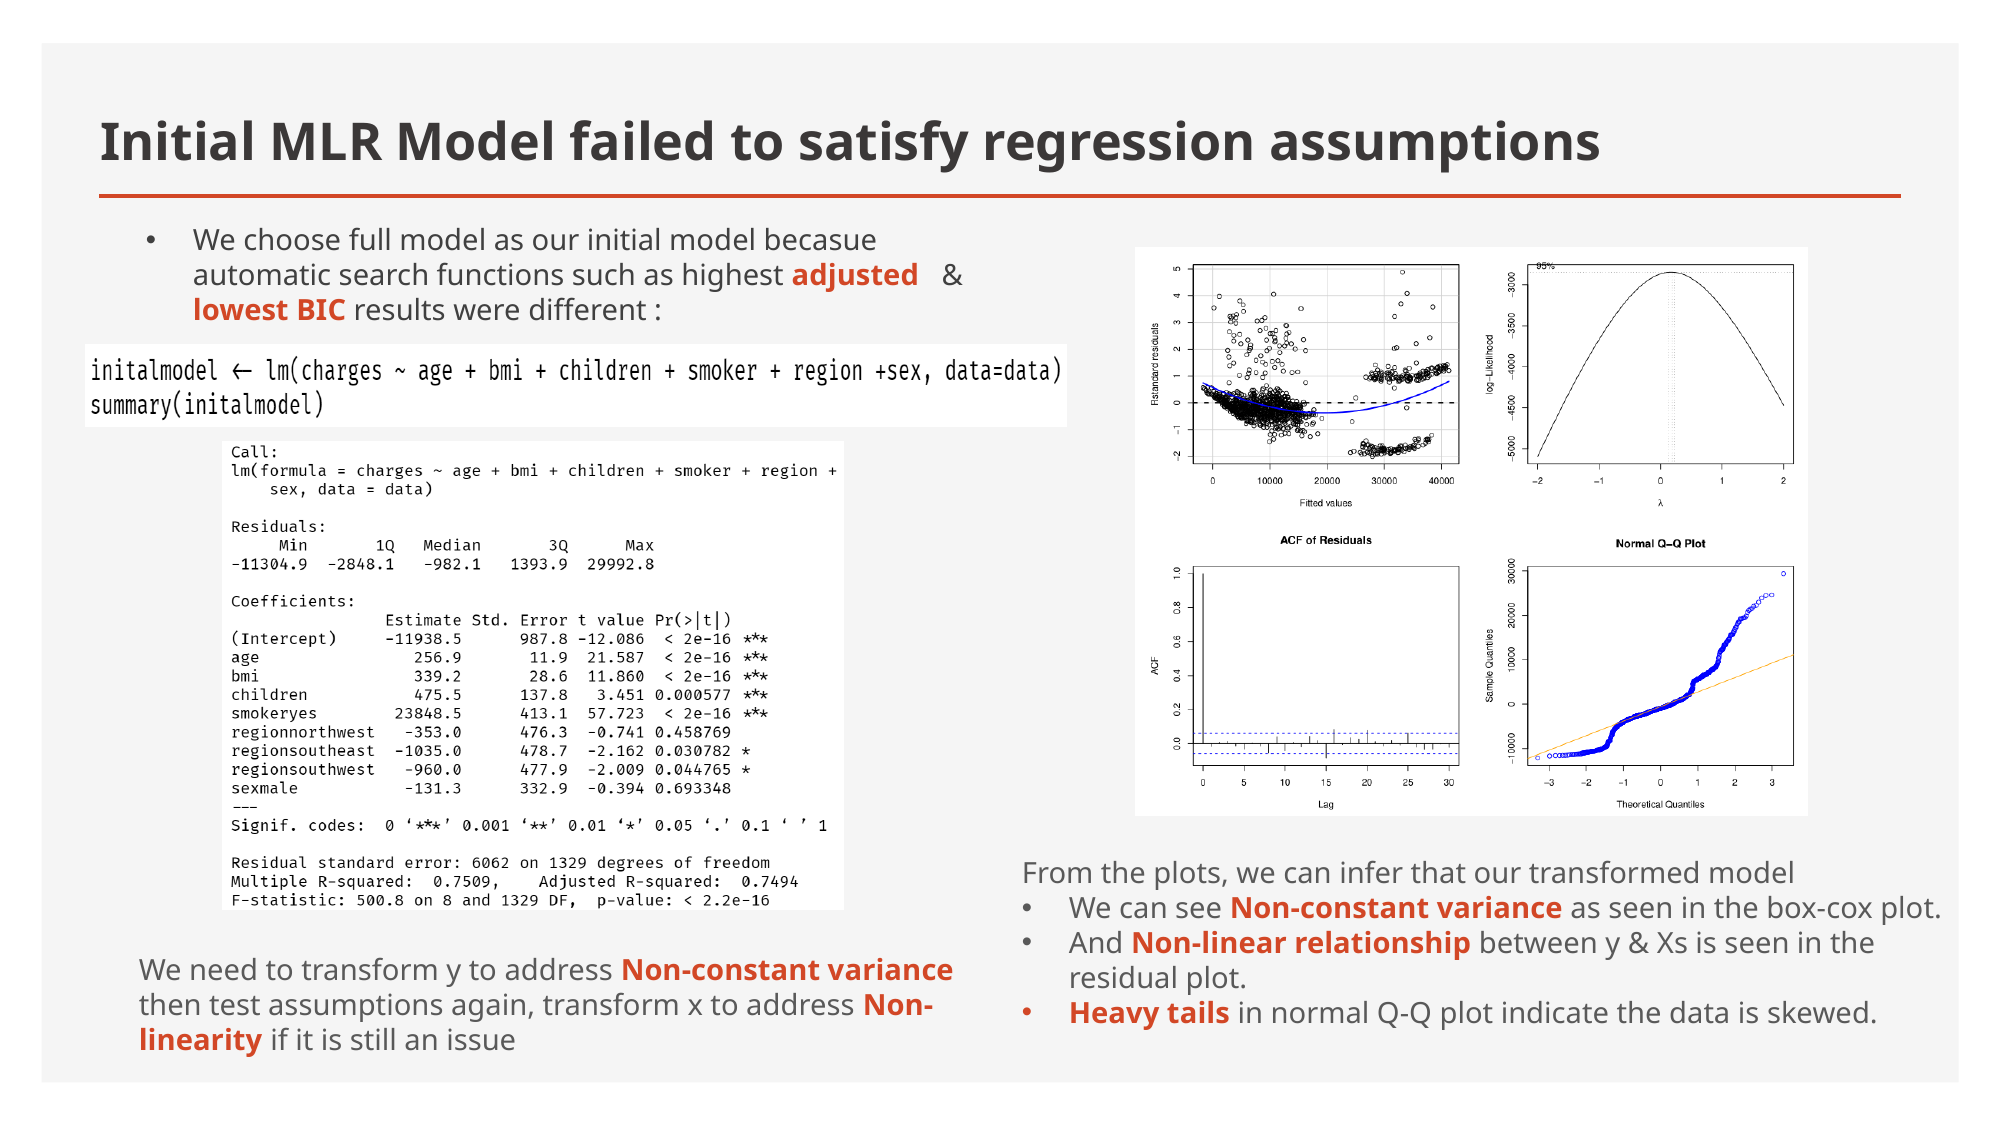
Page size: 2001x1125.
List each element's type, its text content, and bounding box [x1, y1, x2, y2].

picture [1135, 247, 1808, 816]
picture [222, 441, 844, 910]
text_box We need to transform y to address Non-constant variance then test assumptions again, transform x to address Non-linearity if it is still an issue [124, 944, 987, 1064]
text_box From the plots, we can infer that our transformed model We can see Non-constant variance as seen in the box-cox plot. And Non-linear relationship between y & Xs is seen in the residual plot. Heavy tails in normal Q-Q plot indicate the data is skewed. [1007, 847, 1971, 1037]
title Initial MLR Model failed to satisfy regression assumptions [85, 73, 1929, 179]
picture [85, 344, 1067, 427]
